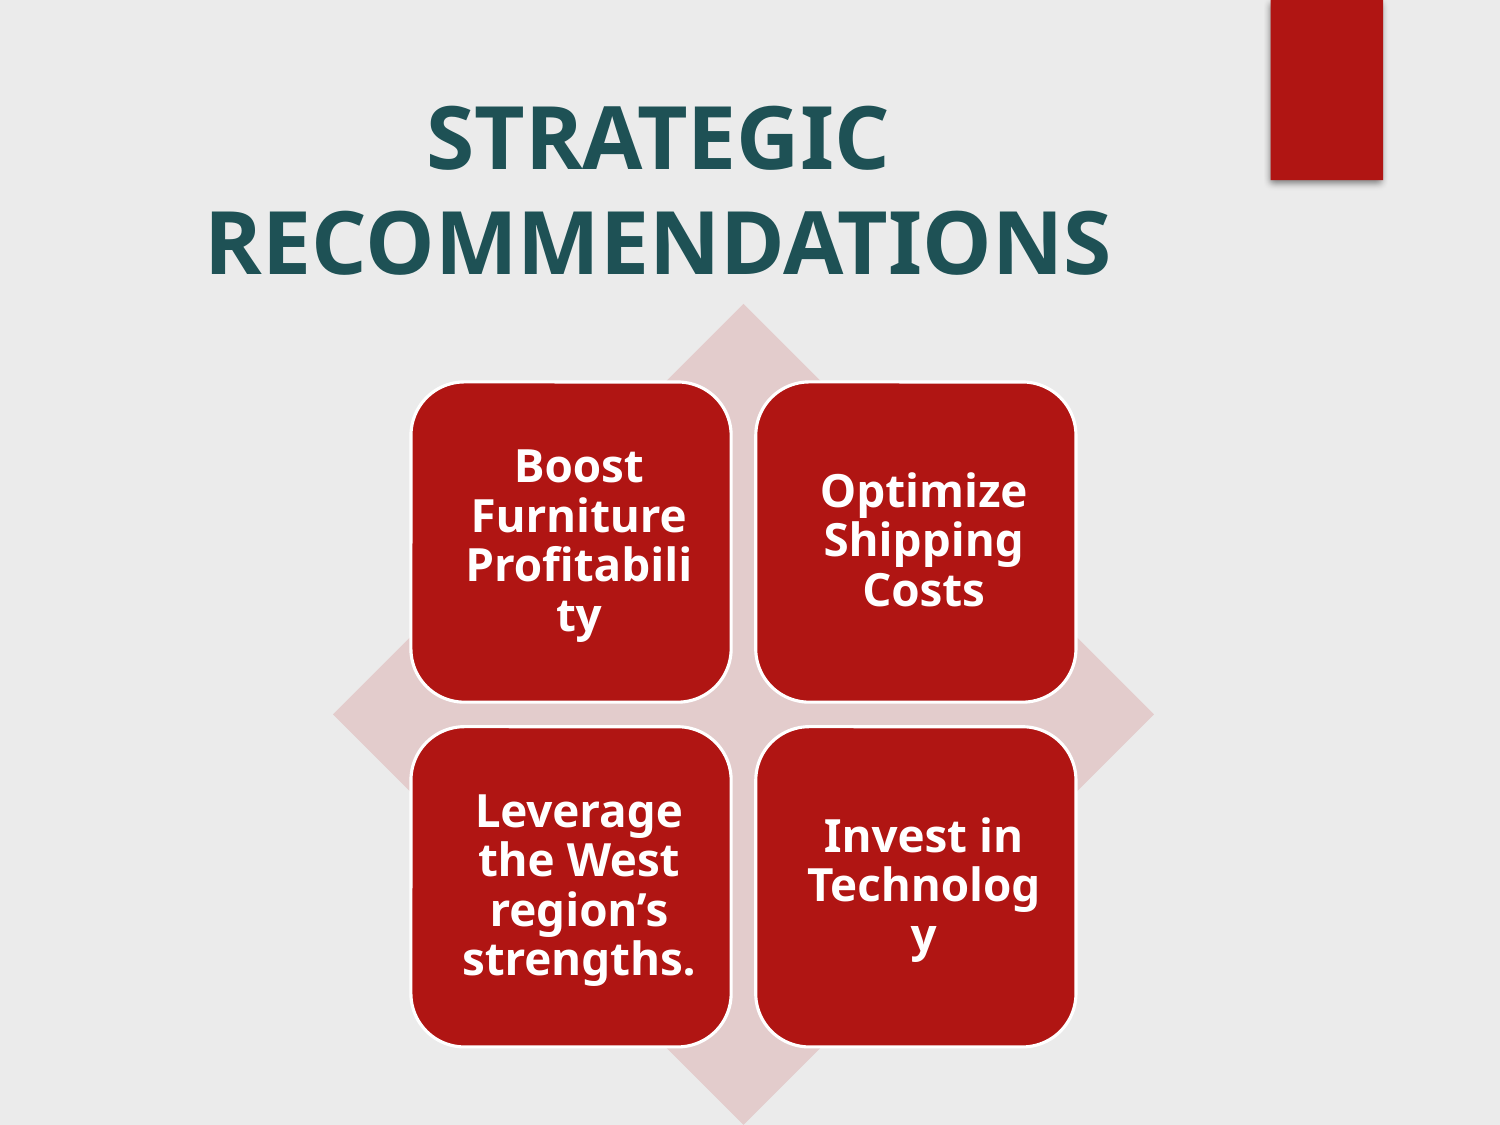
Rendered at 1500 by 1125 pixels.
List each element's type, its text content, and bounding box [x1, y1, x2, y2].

title STRATEGIC RECOMMENDATIONS [79, 74, 1237, 303]
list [0, 303, 1500, 1125]
